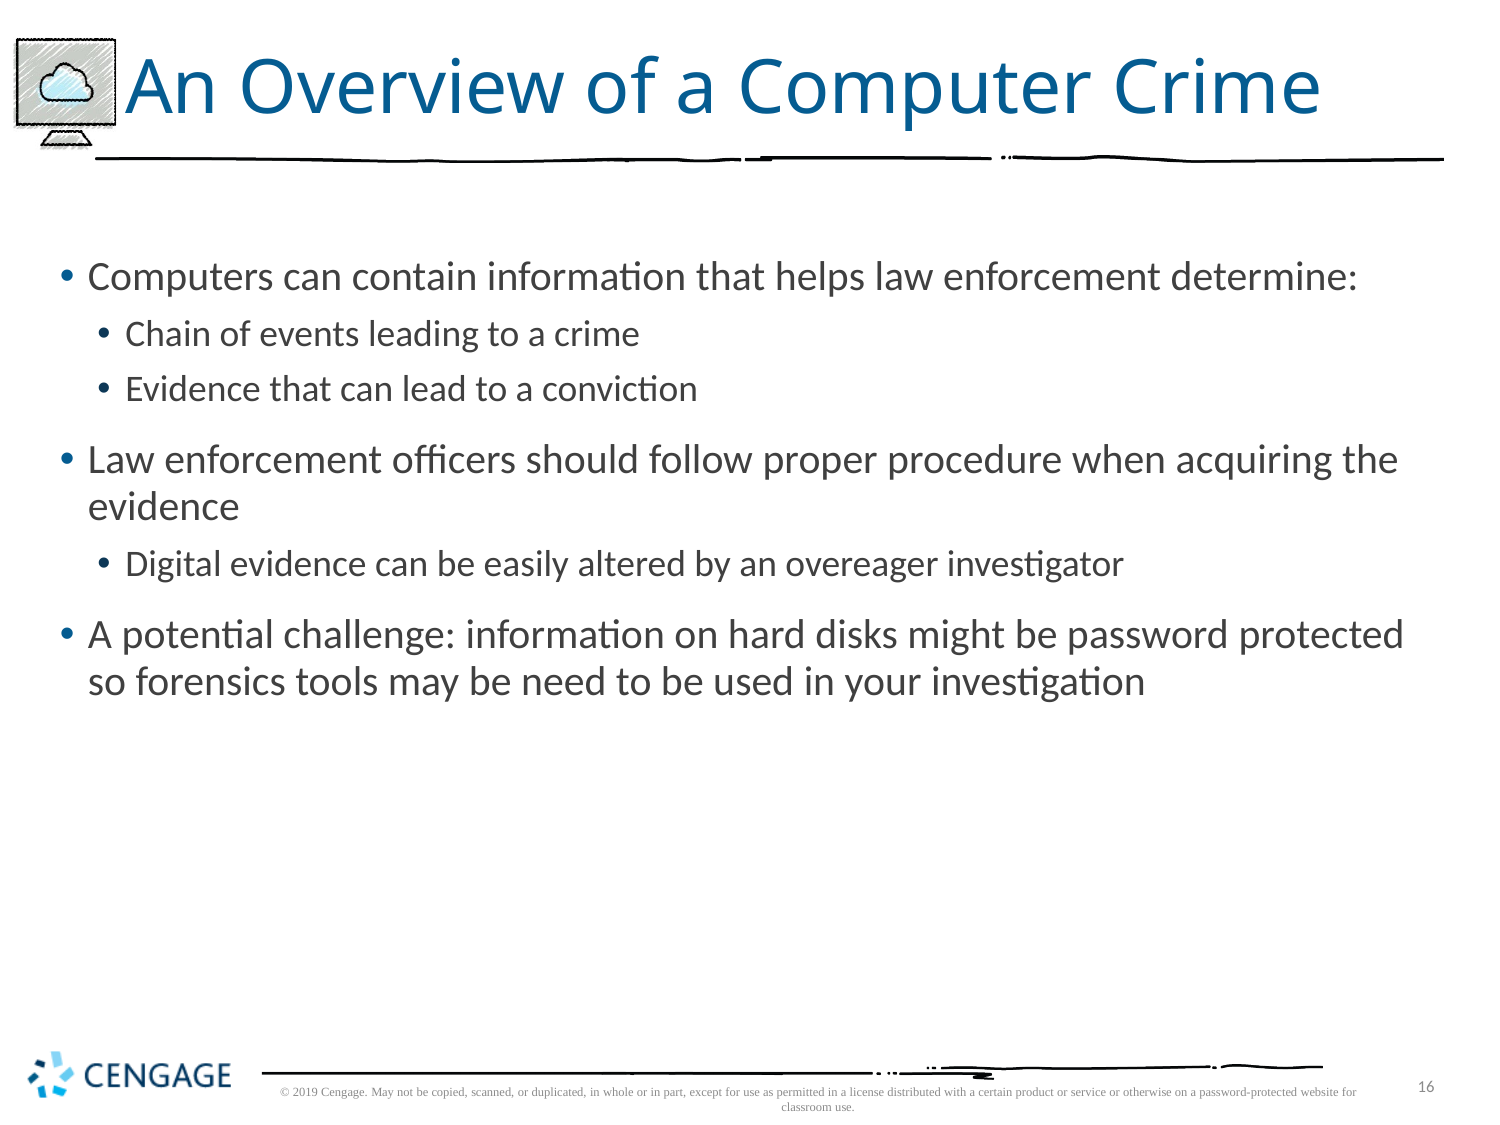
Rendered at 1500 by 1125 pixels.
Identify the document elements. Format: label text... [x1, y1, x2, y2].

picture [261, 1064, 1323, 1079]
title An Overview of a Computer Crime [125, 52, 1442, 130]
picture [12, 36, 117, 151]
footer © 2019 Cengage. May not be copied, scanned, or duplicated, in whole or in part, except for use as permitted in a license distributed with a certain product or service or otherwise on a password-protected website for classroom use. [261, 1079, 1375, 1120]
picture [7, 1037, 244, 1111]
list Computers can contain information that helps law enforcement determine: Chain of events leading to a crime Evidence that can lead to a conviction Law enforcement officers should follow proper procedure when acquiring the evidence Digital evidence can be easily altered by an overeager investigator A potential challenge: information on hard disks might be password protected so forensics tools may be need to be used in your investigation [59, 252, 1441, 788]
picture [95, 155, 1444, 163]
